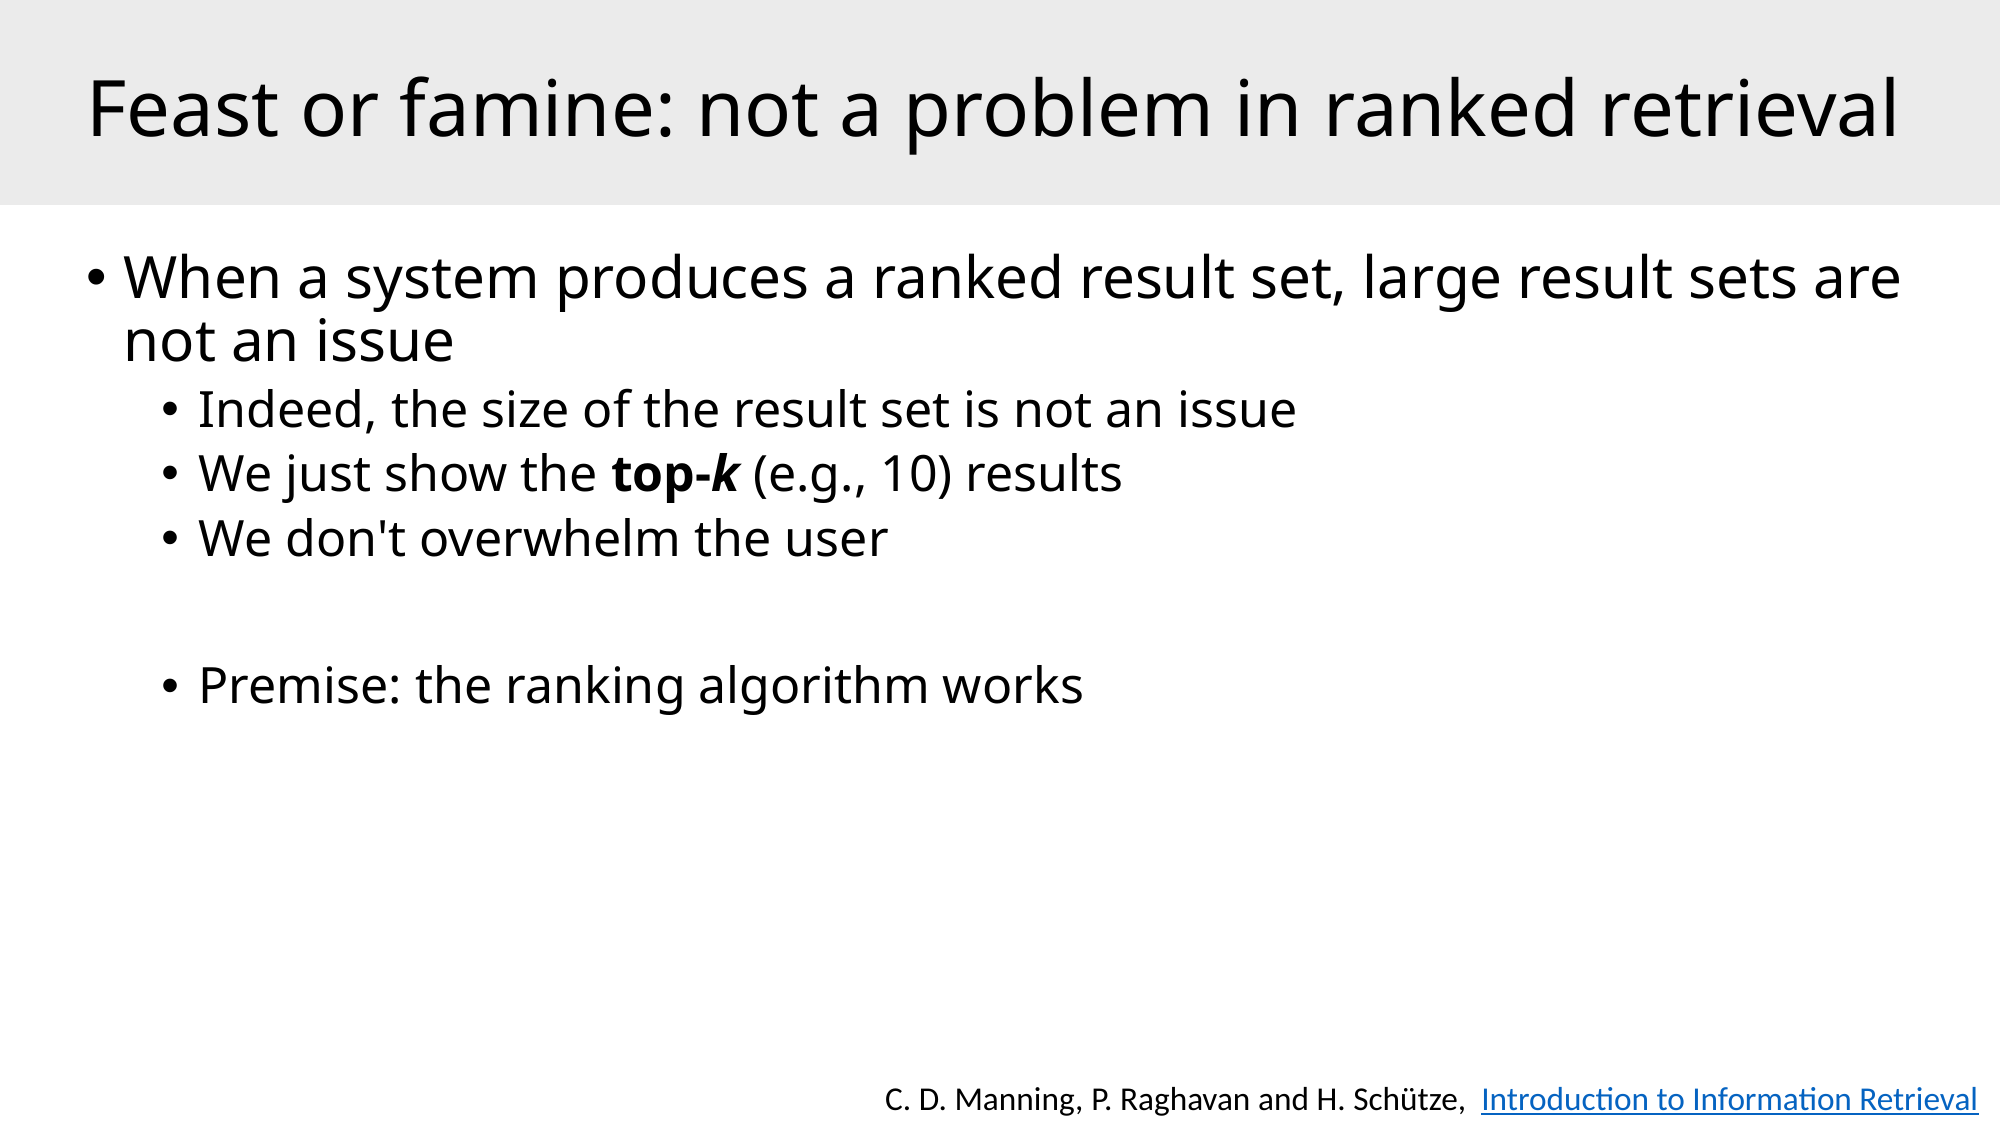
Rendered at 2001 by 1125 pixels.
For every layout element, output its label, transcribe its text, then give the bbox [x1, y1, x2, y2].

text_box C. D. Manning, P. Raghavan and H. Schütze, Introduction to Information Retrieval [870, 1069, 1994, 1125]
title Feast or famine: not a problem in ranked retrieval [71, 53, 1929, 171]
list When a system produces a ranked result set, large result sets are not an issue Indeed, the size of the result set is not an issue We just show the top-k (e.g., 10) results We don't overwhelm the user Premise: the ranking algorithm works [71, 240, 1929, 1072]
